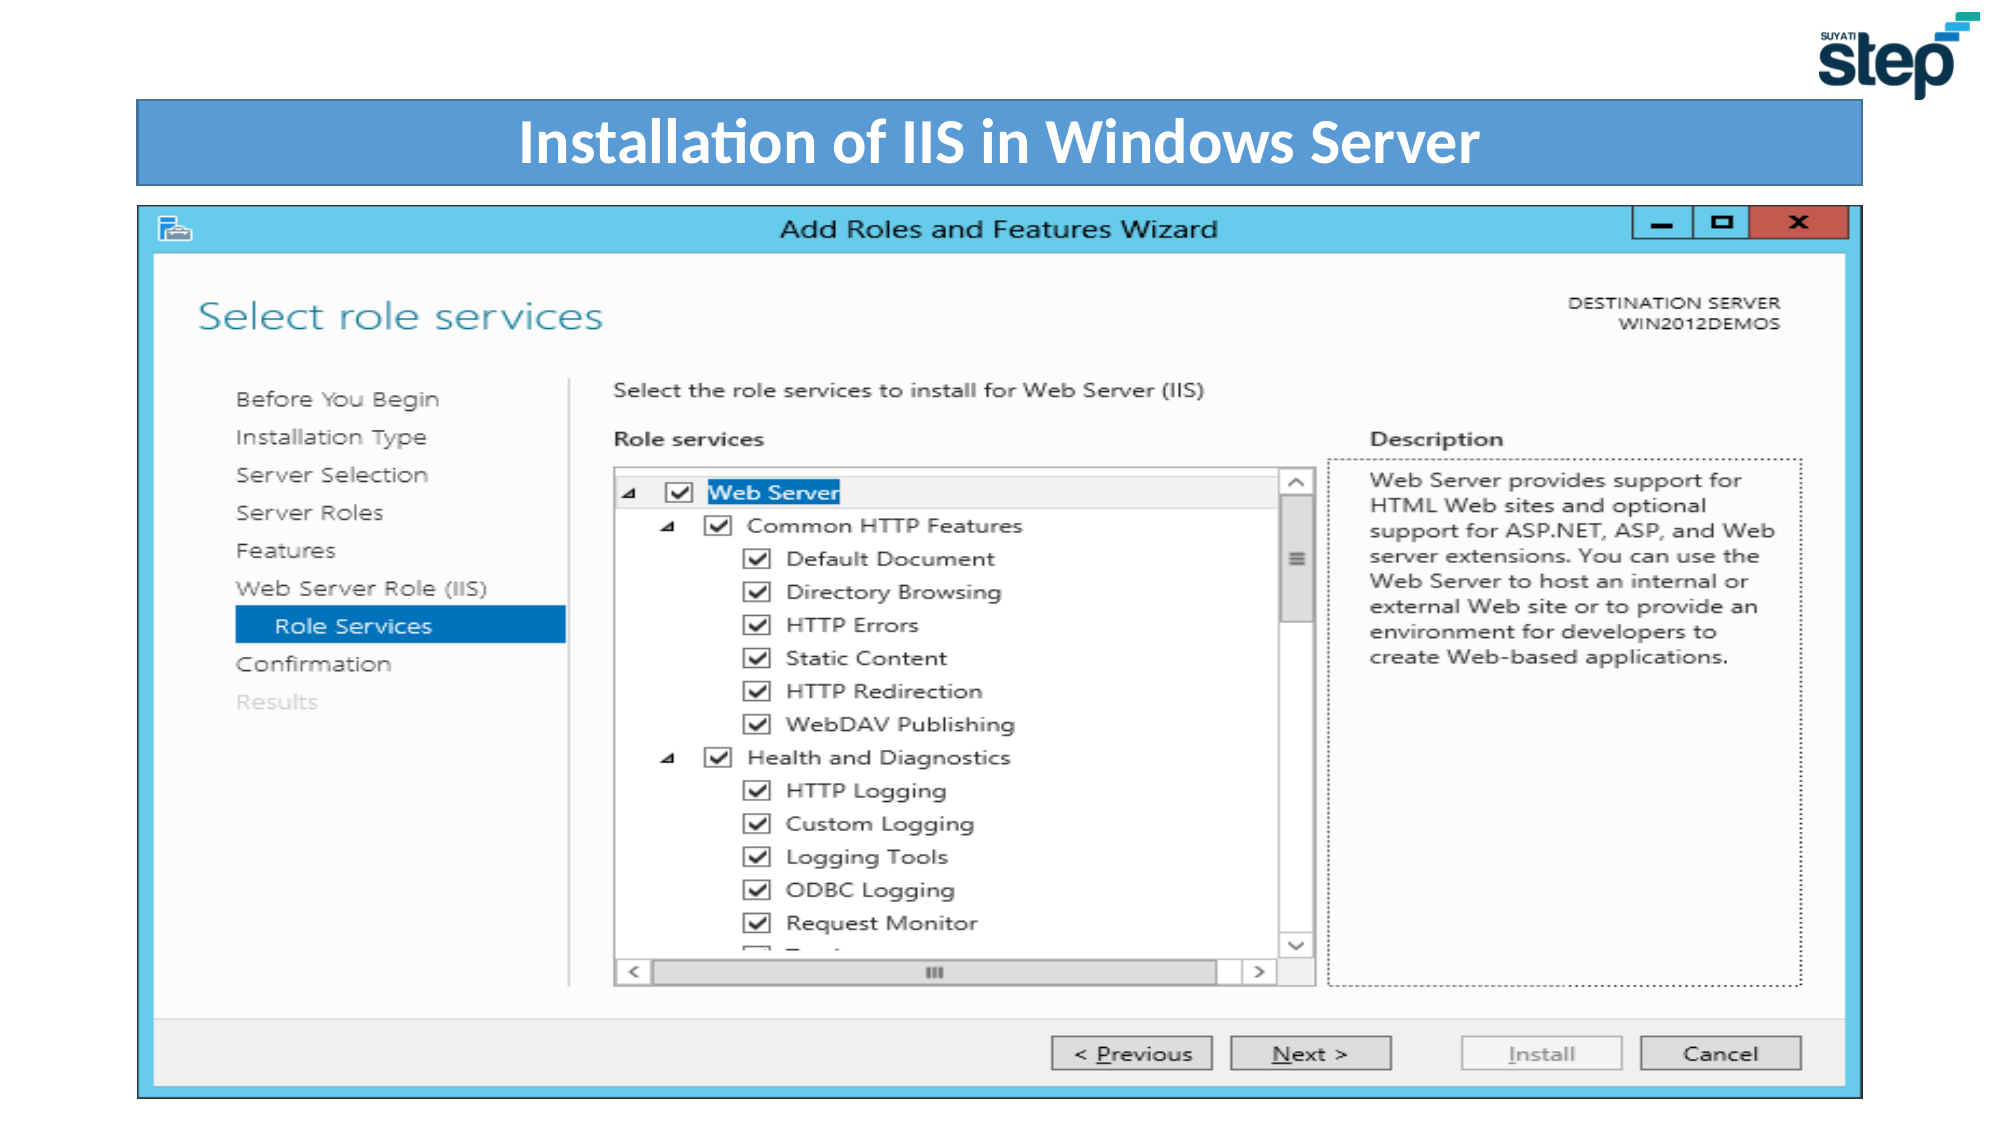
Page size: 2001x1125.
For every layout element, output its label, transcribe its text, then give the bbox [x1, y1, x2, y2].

title Installation of IIS in Windows Server [136, 99, 1863, 186]
picture [137, 205, 1863, 1099]
picture [1819, 12, 1980, 100]
